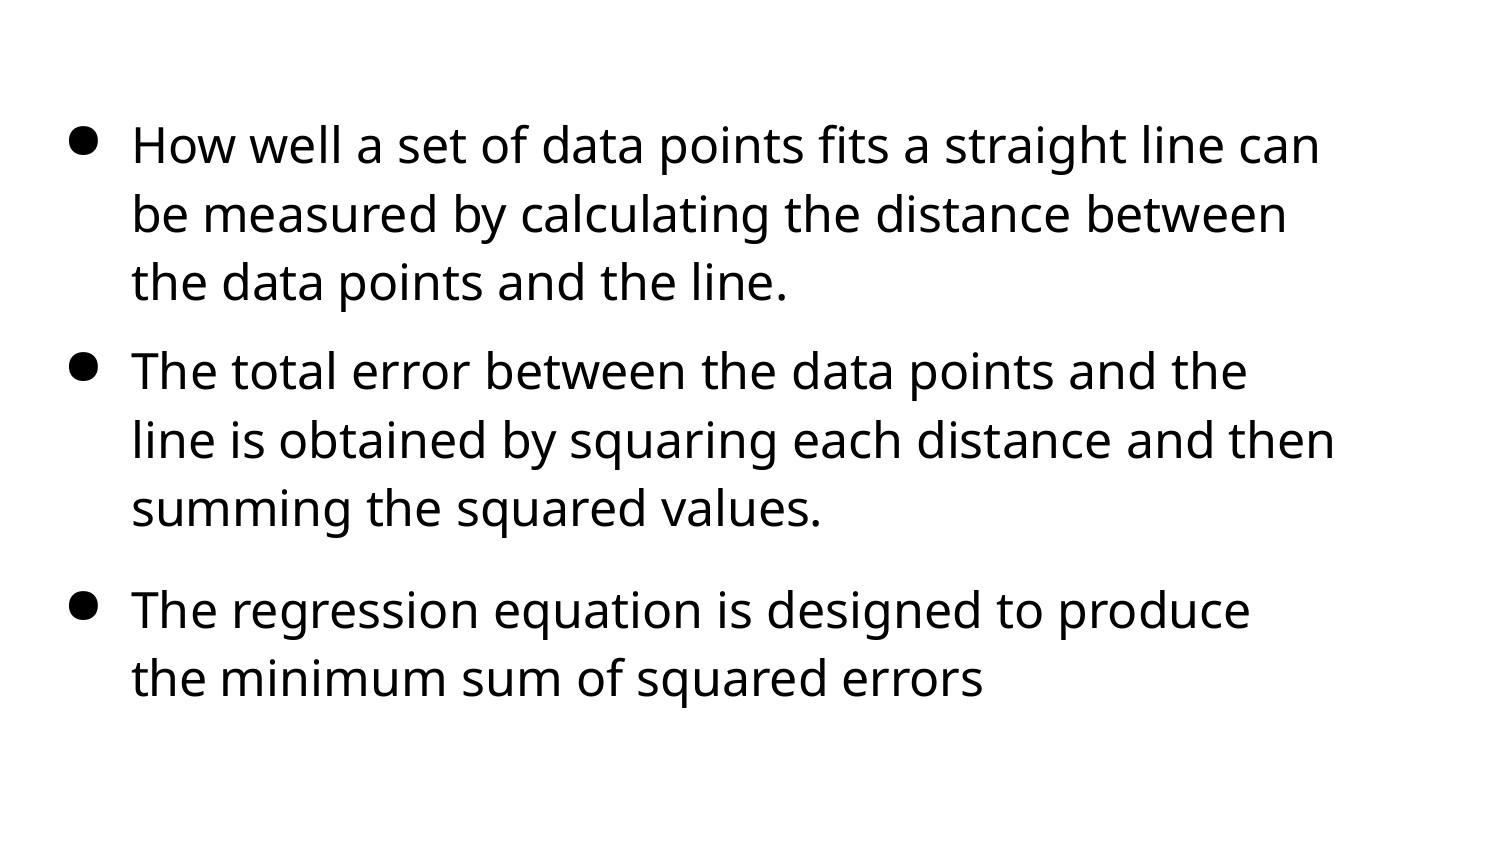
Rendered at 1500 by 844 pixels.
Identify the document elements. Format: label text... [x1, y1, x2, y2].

text_box How well a set of data points fits a straight line can be measured by calculating the distance between the data points and the line. The total error between the data points and the line is obtained by squaring each distance and then summing the squared values. The regression equation is designed to produce the minimum sum of squared errors [61, 103, 1354, 707]
